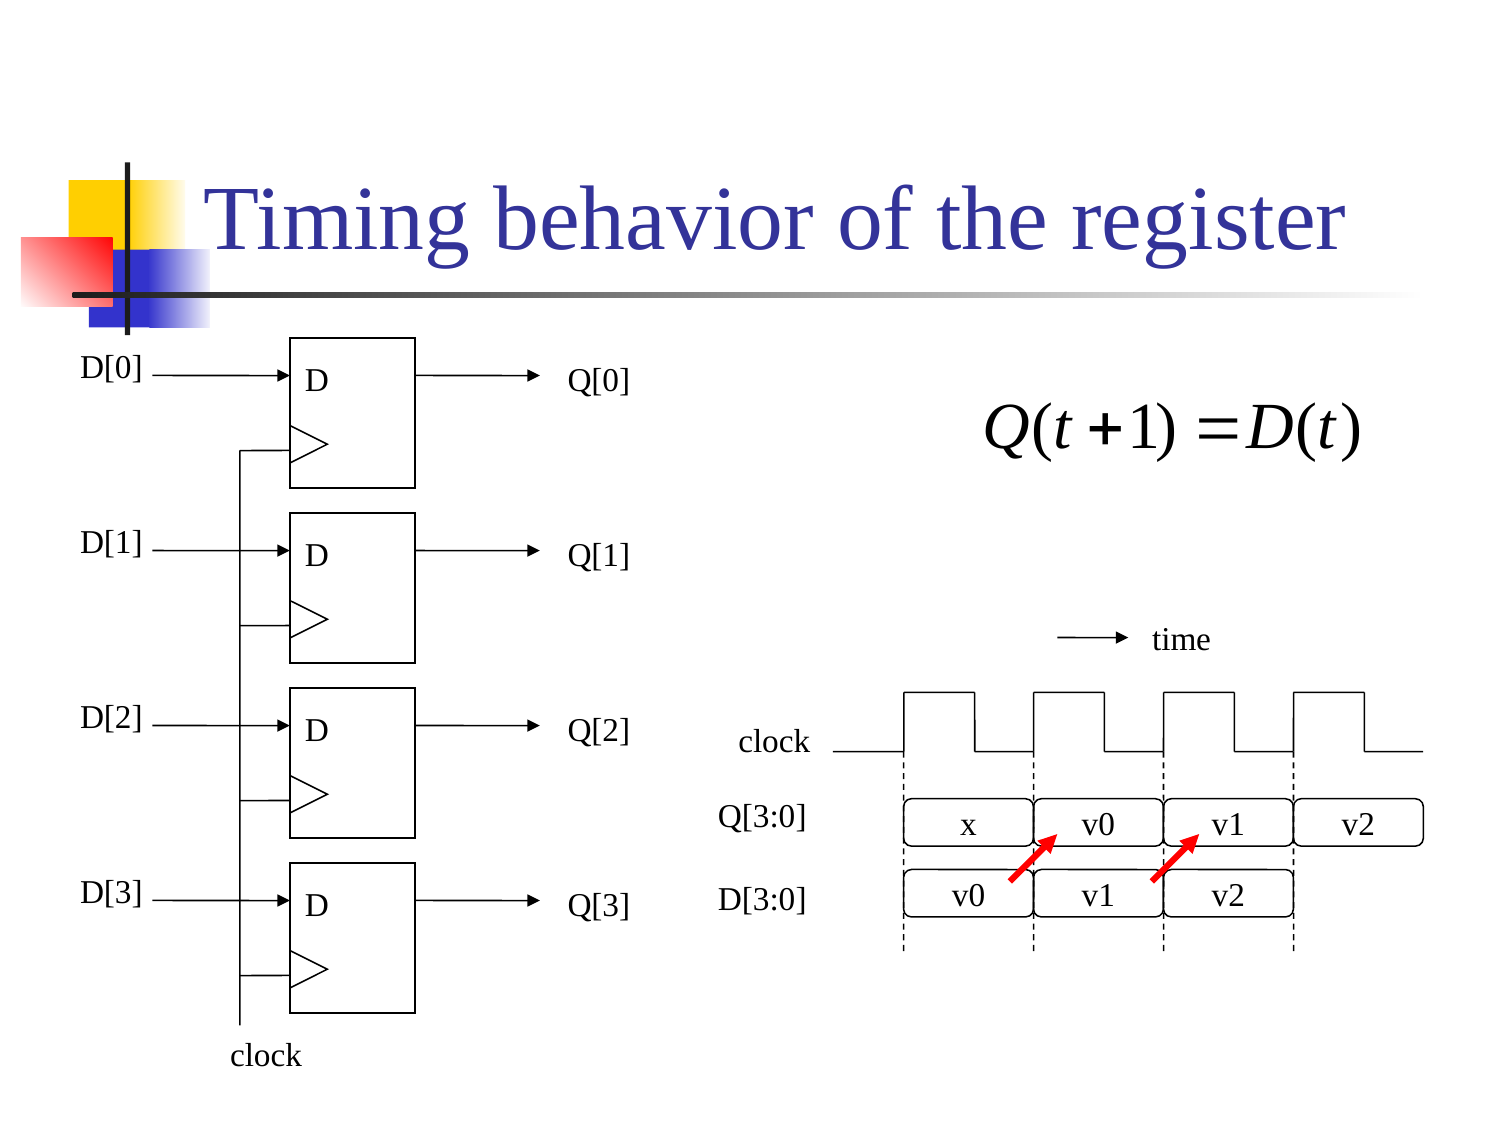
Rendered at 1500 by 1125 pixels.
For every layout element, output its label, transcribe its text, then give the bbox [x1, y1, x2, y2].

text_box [974, 387, 1376, 476]
title Timing behavior of the register [188, 35, 1468, 275]
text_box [702, 609, 1424, 953]
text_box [64, 337, 646, 1081]
